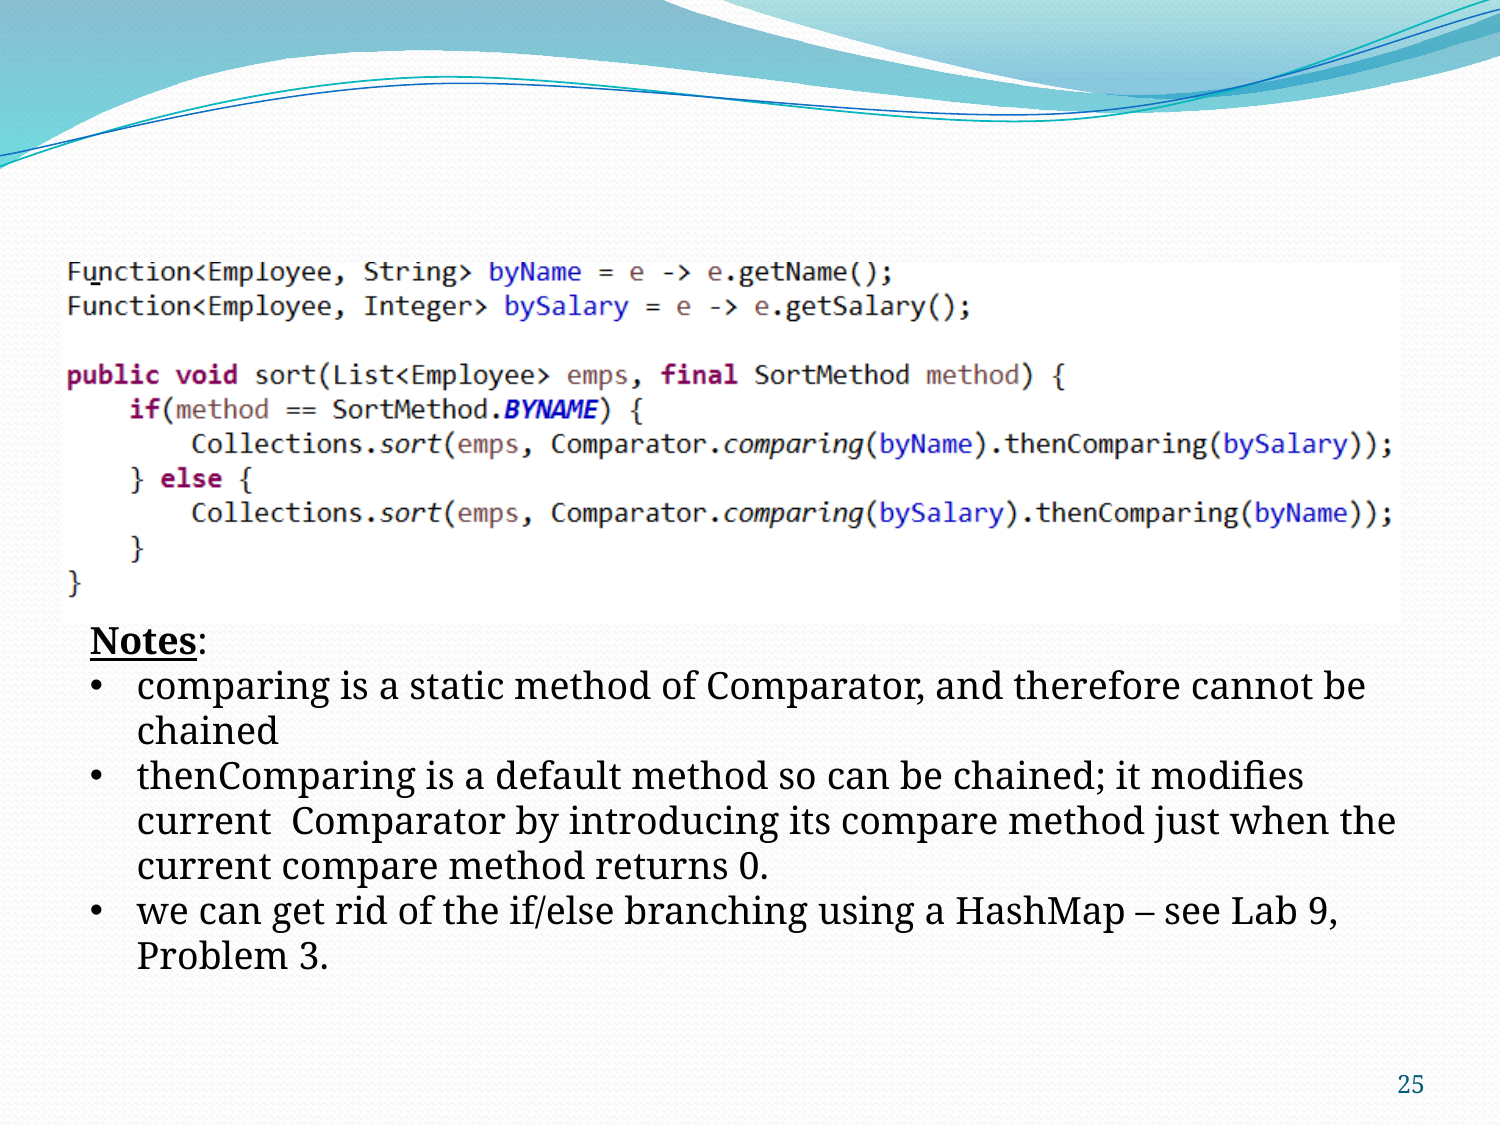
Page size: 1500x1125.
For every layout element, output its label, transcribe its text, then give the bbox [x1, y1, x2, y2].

text_box - Notes: comparing is a static method of Comparator, and therefore cannot be chained thenComparing is a default method so can be chained; it modifies current Comparator by introducing its compare method just when the current compare method returns 0. we can get rid of the if/else branching using a HashMap – see Lab 9, Problem 3. [74, 249, 1438, 985]
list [62, 262, 1401, 624]
slide_number 25 [1299, 1042, 1425, 1103]
list The methods on primitive type streams are analogous to those on object streams. Here are the main differences: The toArray methods return primitive type arrays. Methods that yield an optional result return an OptionalInt, OptionalLong, or OptionalDouble. These classes are analogous to the Optional class, but they have methods getAsInt, getAsLong, and getAsDouble instead of the get method. There are methods sum, average, max, and min that return the sum, average,maximum, and minimum. These methods are not defined for object streams. (Note that the functions max and min defined on an ordinary Stream, require a Comparator argument, and return an Optional.) [74, 264, 1406, 635]
